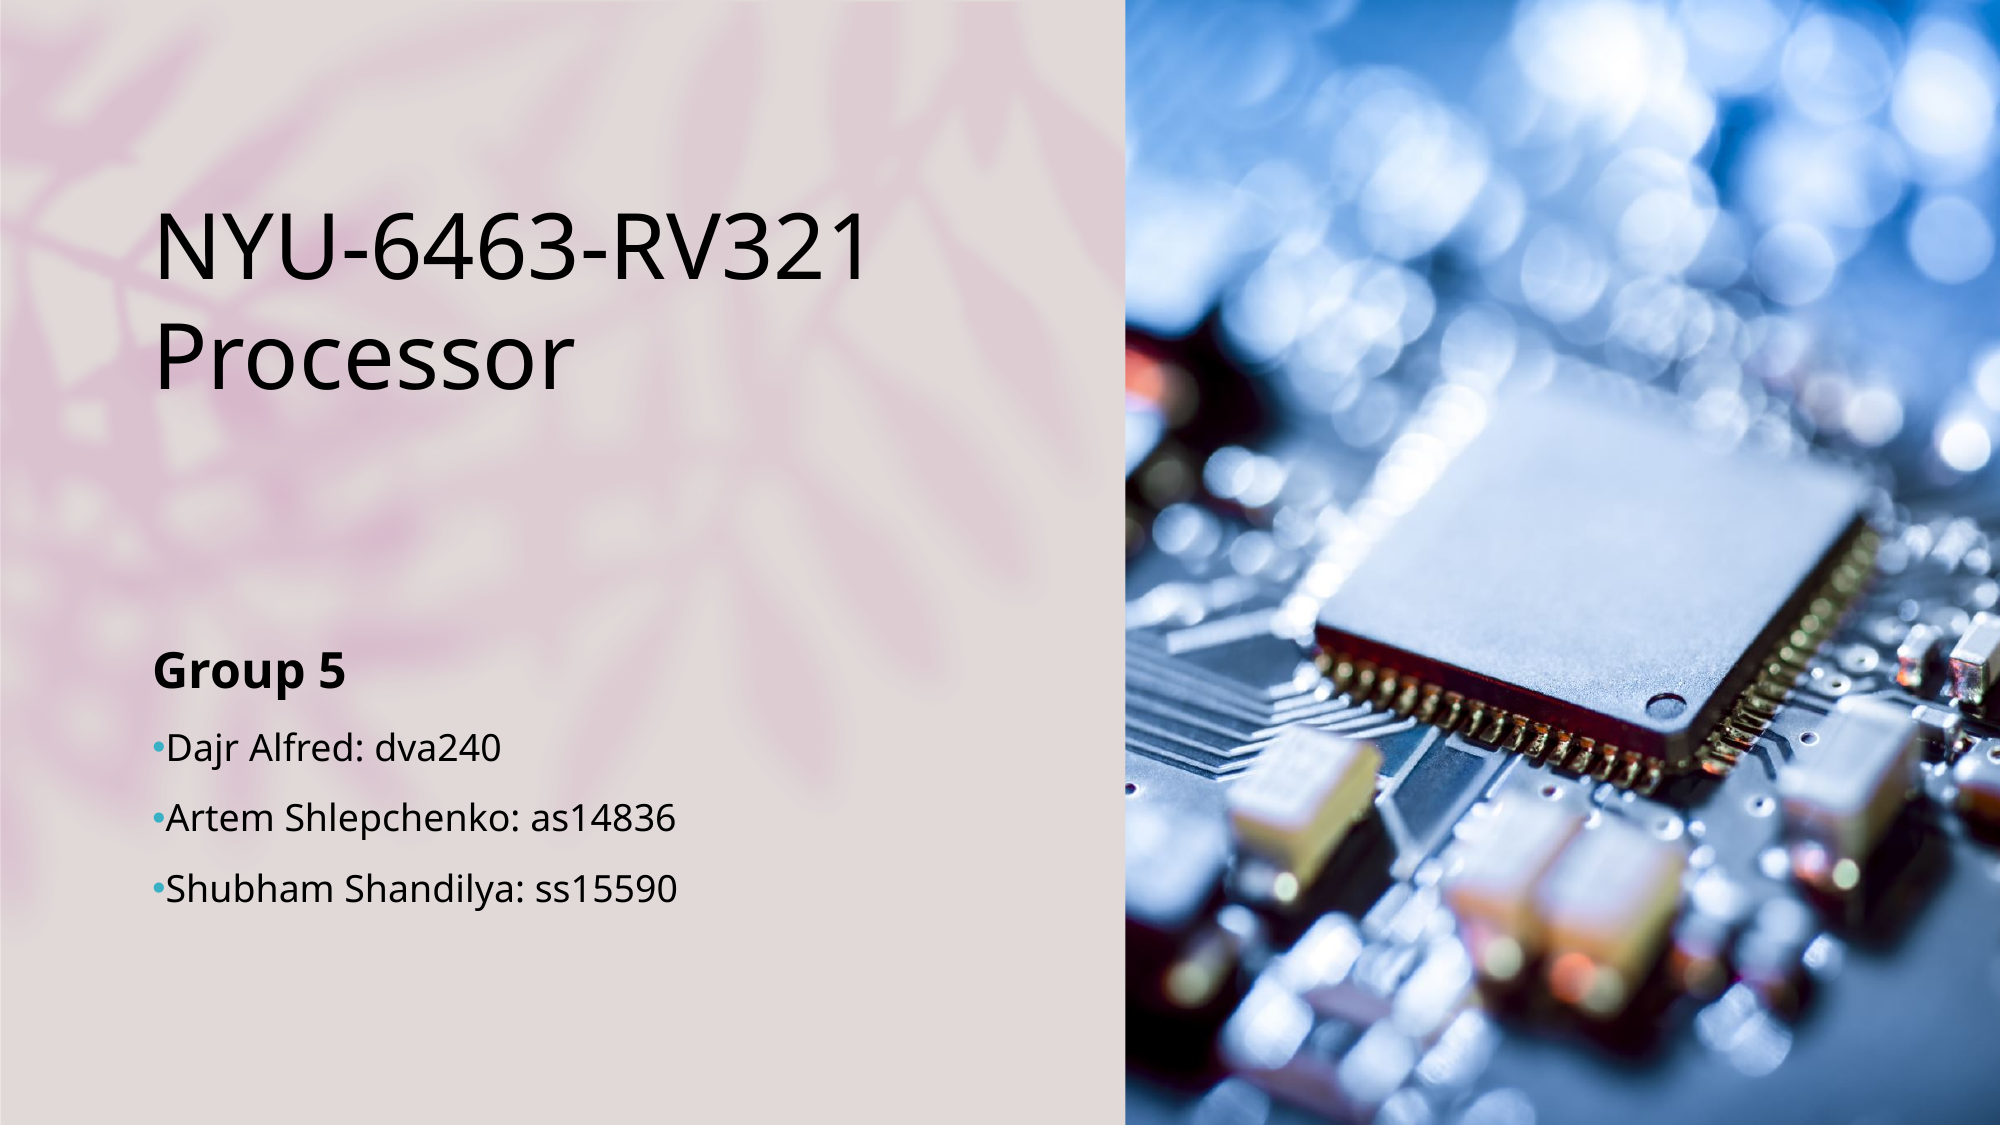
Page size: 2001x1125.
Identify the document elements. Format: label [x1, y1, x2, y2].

picture [1125, 0, 2000, 1125]
text_box [0, 0, 1125, 1125]
